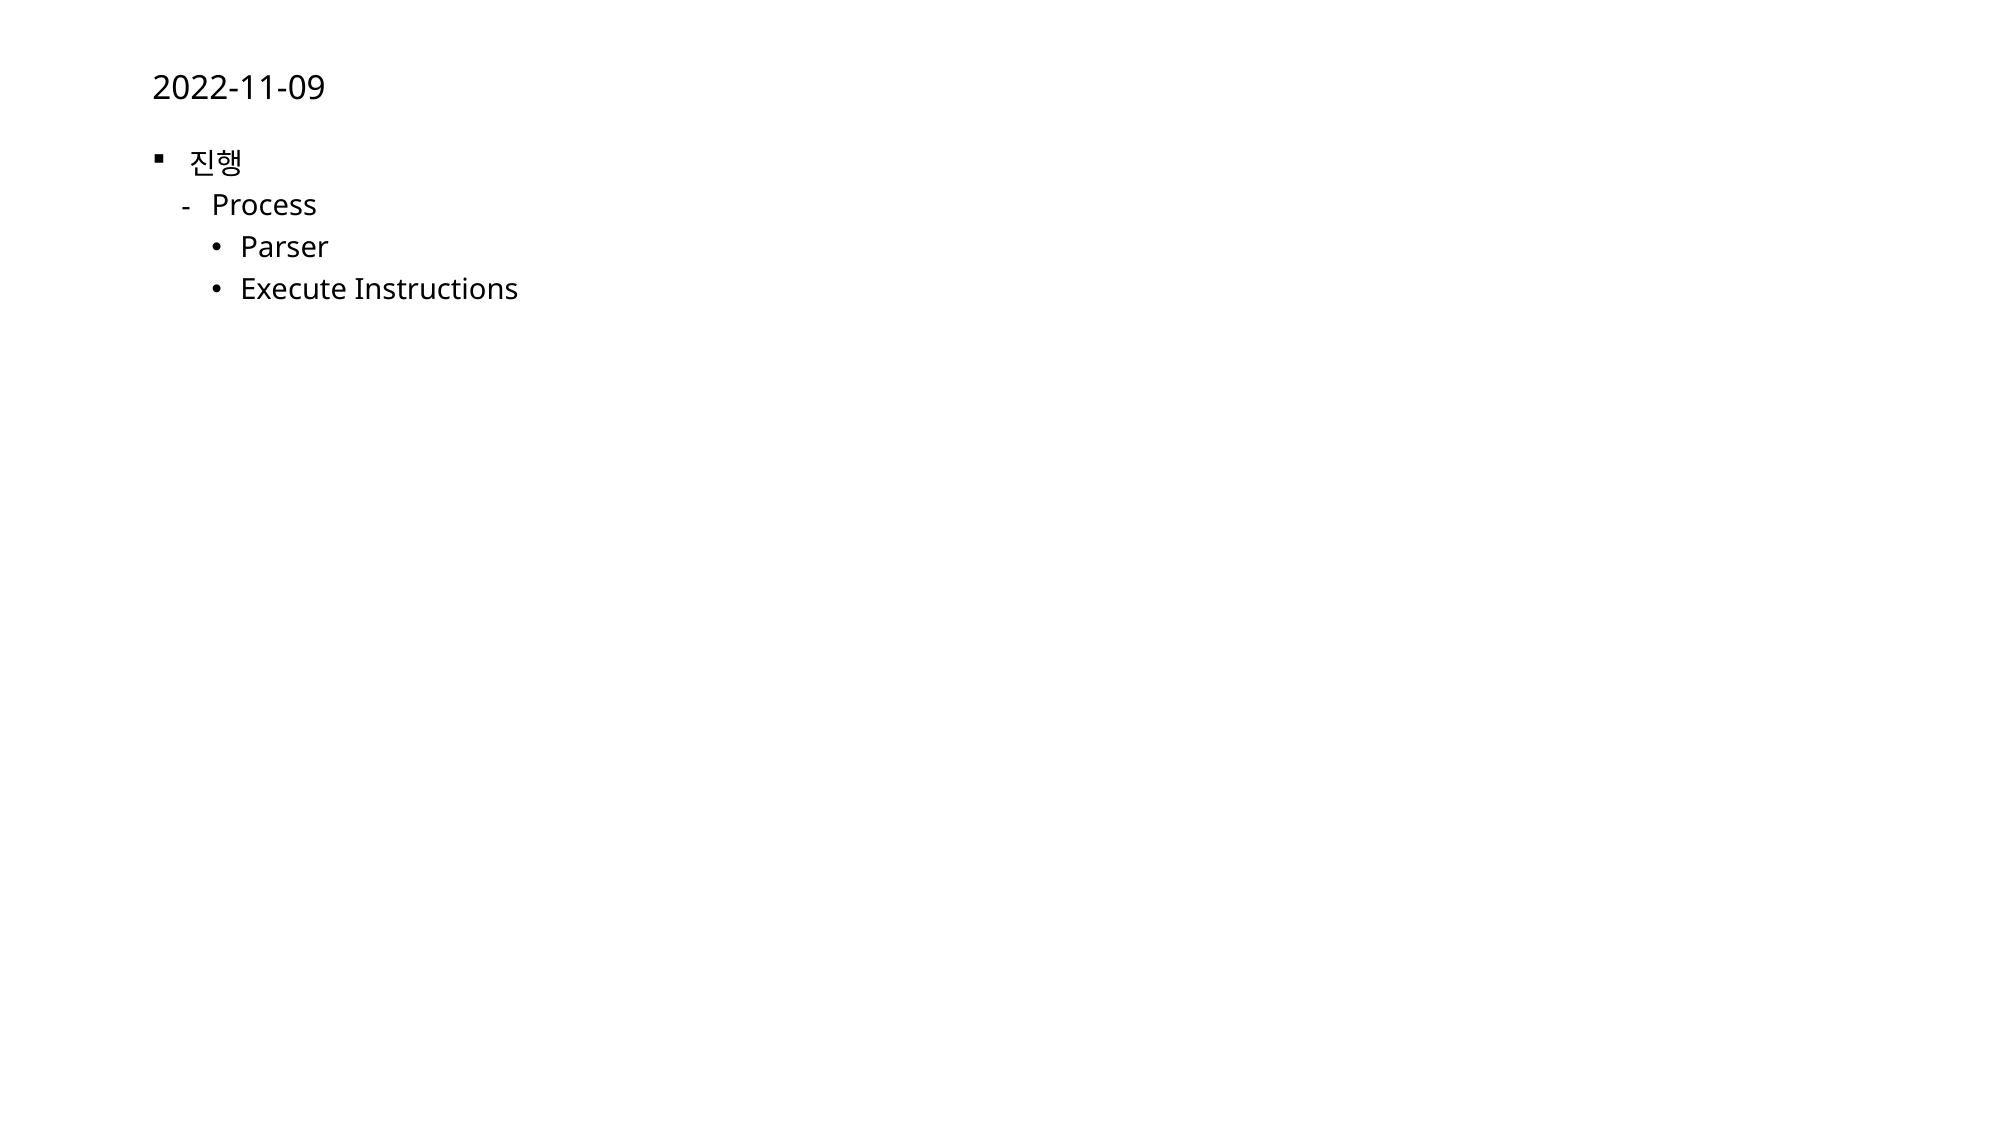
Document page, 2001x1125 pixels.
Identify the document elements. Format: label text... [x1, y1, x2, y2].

title 2022-11-09 [137, 59, 1863, 119]
list 진행 Process Parser Execute Instructions [137, 141, 941, 1014]
